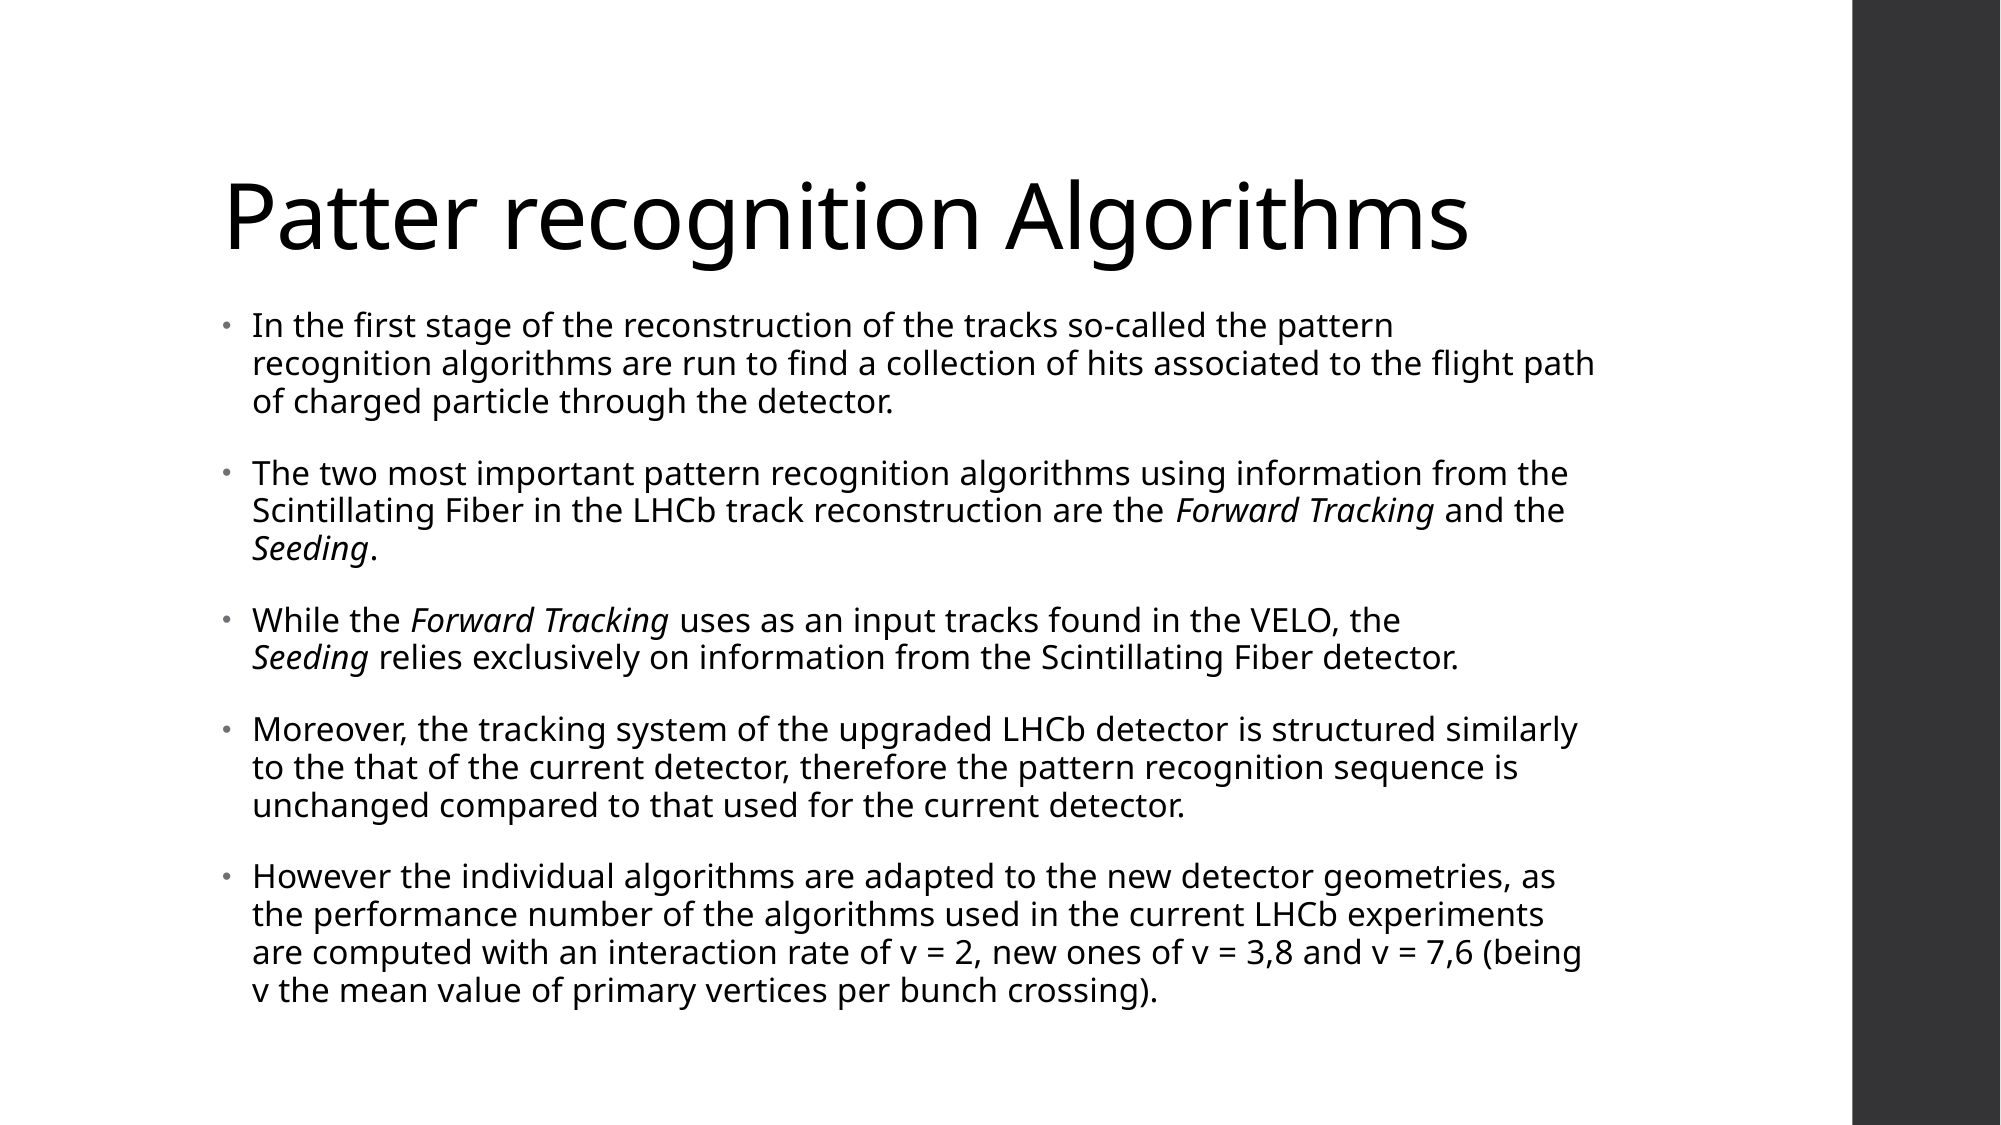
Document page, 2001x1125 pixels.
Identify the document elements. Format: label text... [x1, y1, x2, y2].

list In the first stage of the reconstruction of the tracks so-called the pattern recognition algorithms are run to find a collection of hits associated to the flight path of charged particle through the detector. The two most important pattern recognition algorithms using information from the Scintillating Fiber in the LHCb track reconstruction are the Forward Tracking and the Seeding. While the Forward Tracking uses as an input tracks found in the VELO, the Seeding relies exclusively on information from the Scintillating Fiber detector. Moreover, the tracking system of the upgraded LHCb detector is structured similarly to the that of the current detector, therefore the pattern recognition sequence is unchanged compared to that used for the current detector. However the individual algorithms are adapted to the new detector geometries, as the performance number of the algorithms used in the current LHCb experiments are computed with an interaction rate of v = 2, new ones of v = 3,8 and v = 7,6 (being v the mean value of primary vertices per bunch crossing). [206, 299, 1617, 1014]
title Patter recognition Algorithms [206, 60, 1797, 278]
